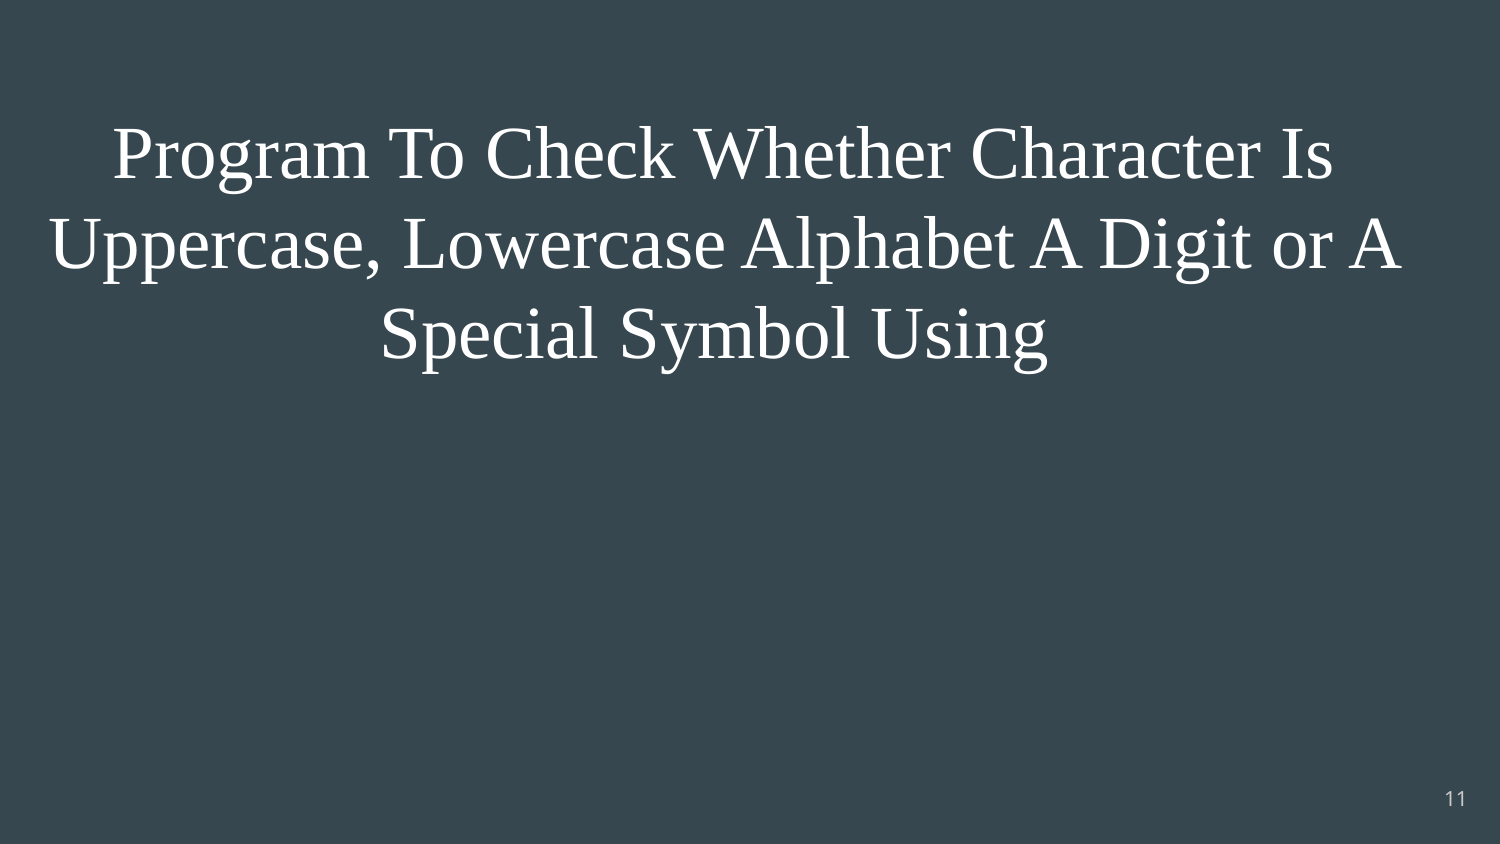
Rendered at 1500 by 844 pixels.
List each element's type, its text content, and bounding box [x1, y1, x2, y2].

slide_number 11 [1392, 767, 1483, 833]
title Program To Check Whether Character Is Uppercase, Lowercase Alphabet A Digit or A Special Symbol Using [25, 78, 1423, 389]
